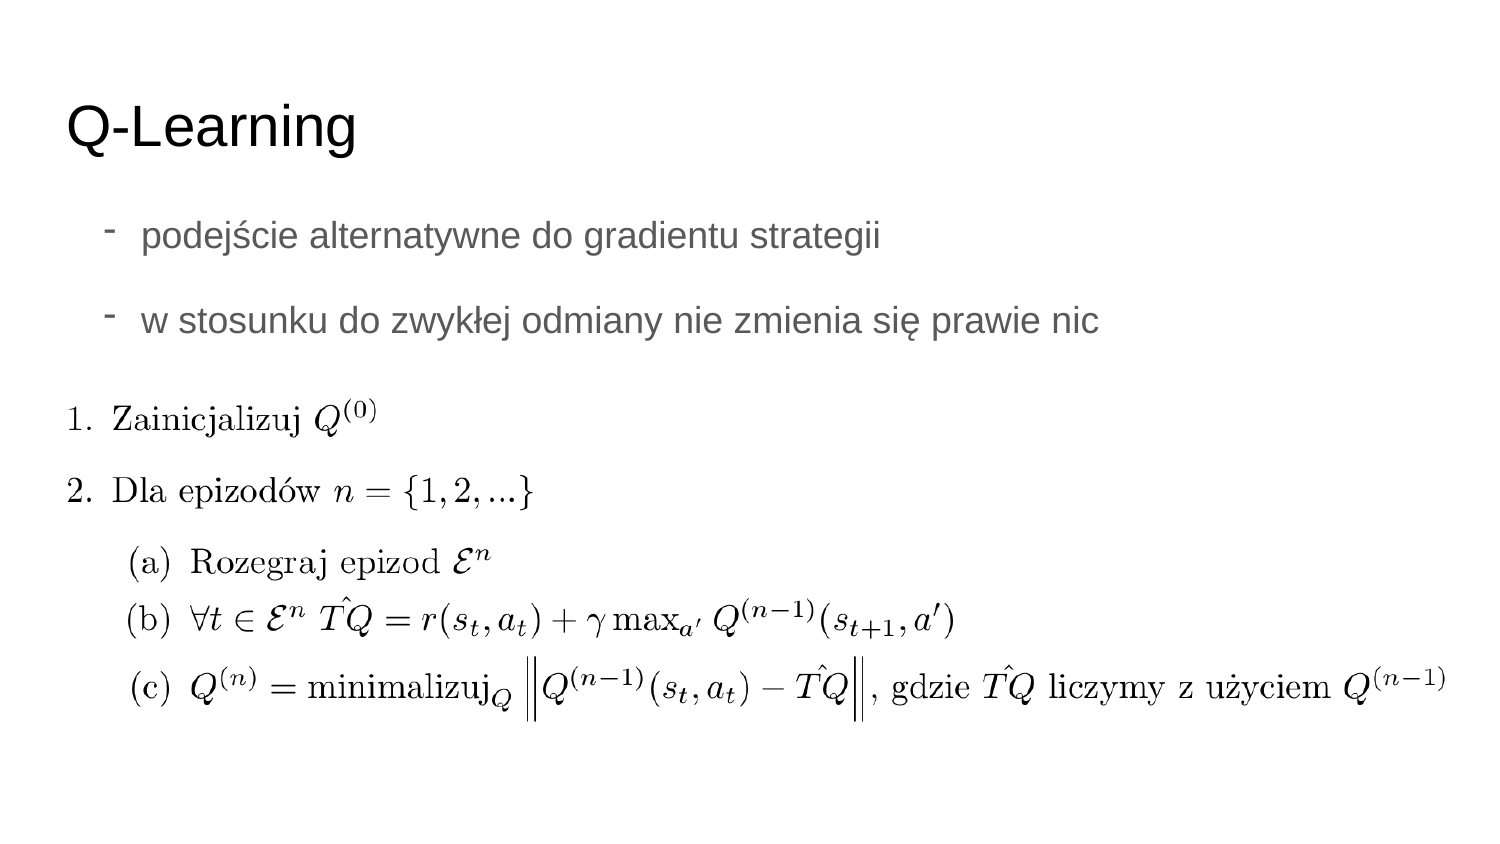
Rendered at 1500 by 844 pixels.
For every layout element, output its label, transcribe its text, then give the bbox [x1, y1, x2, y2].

list podejście alternatywne do gradientu strategii w stosunku do zwykłej odmiany nie zmienia się prawie nic [51, 189, 1449, 377]
picture [50, 379, 1467, 750]
title Q-Learning [51, 72, 1449, 167]
